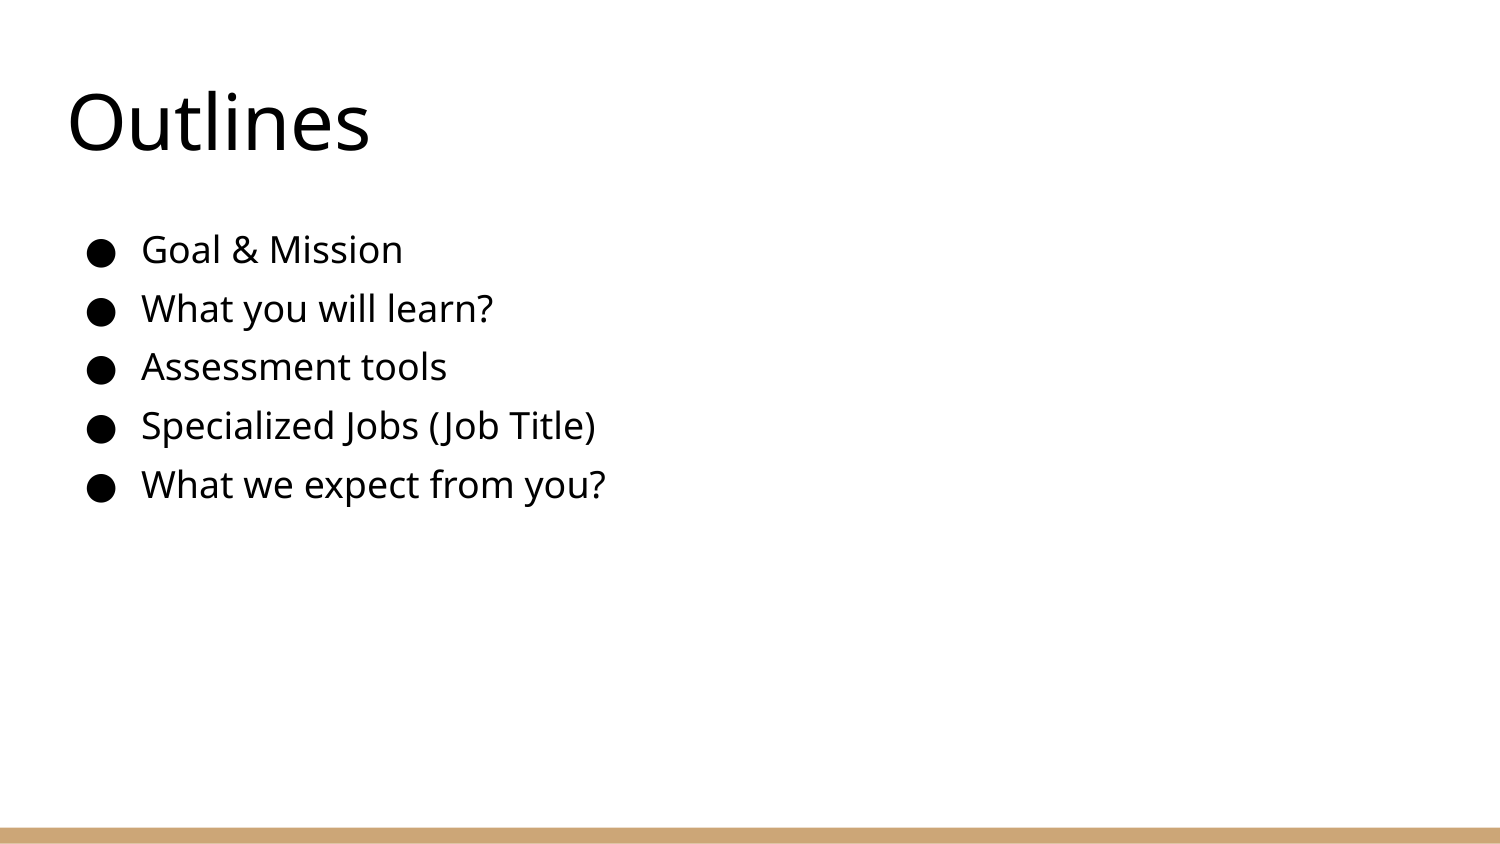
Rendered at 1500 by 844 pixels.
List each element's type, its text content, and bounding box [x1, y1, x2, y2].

title Outlines [51, 51, 1449, 189]
list Goal & Mission What you will learn? Assessment tools Specialized Jobs (Job Title) What we expect from you? [51, 200, 1449, 752]
